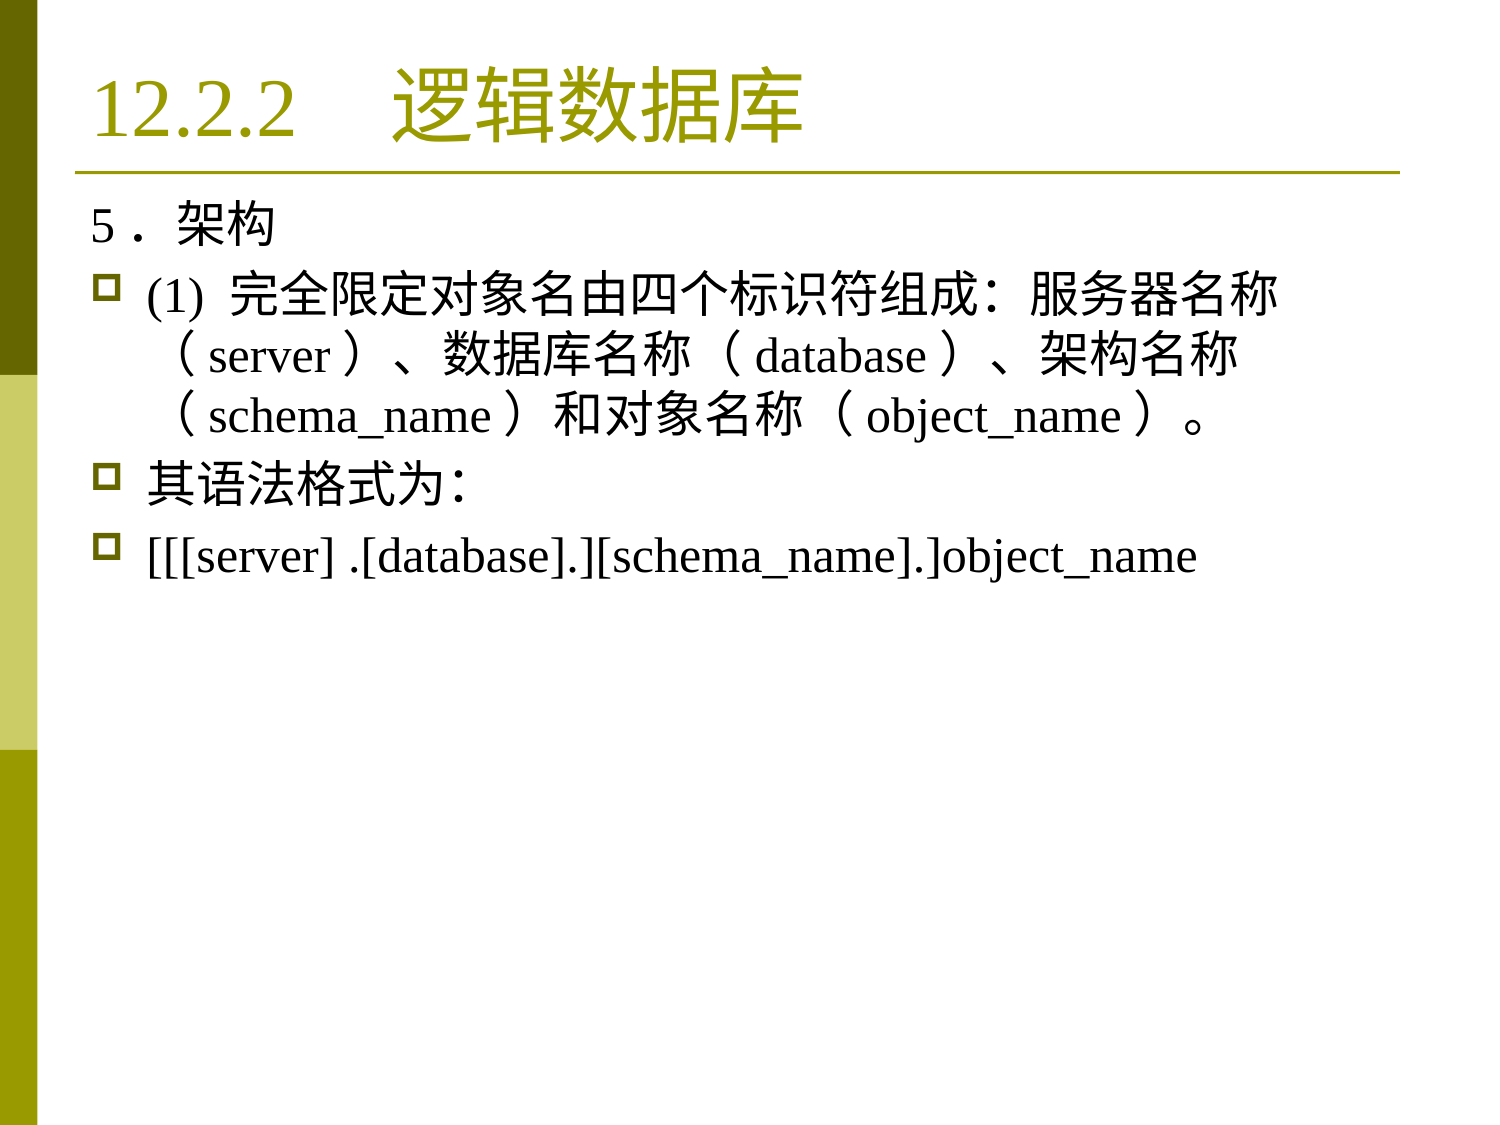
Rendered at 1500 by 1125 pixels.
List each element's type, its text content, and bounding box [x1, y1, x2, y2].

title 12.2.2 逻辑数据库 [75, 45, 1425, 161]
list 5．架构 (1) 完全限定对象名由四个标识符组成：服务器名称（server）、数据库名称（database）、架构名称（schema_name）和对象名称（object_name）。 其语法格式为： [[[server] .[database].][schema_name].]object_name [75, 184, 1425, 1071]
